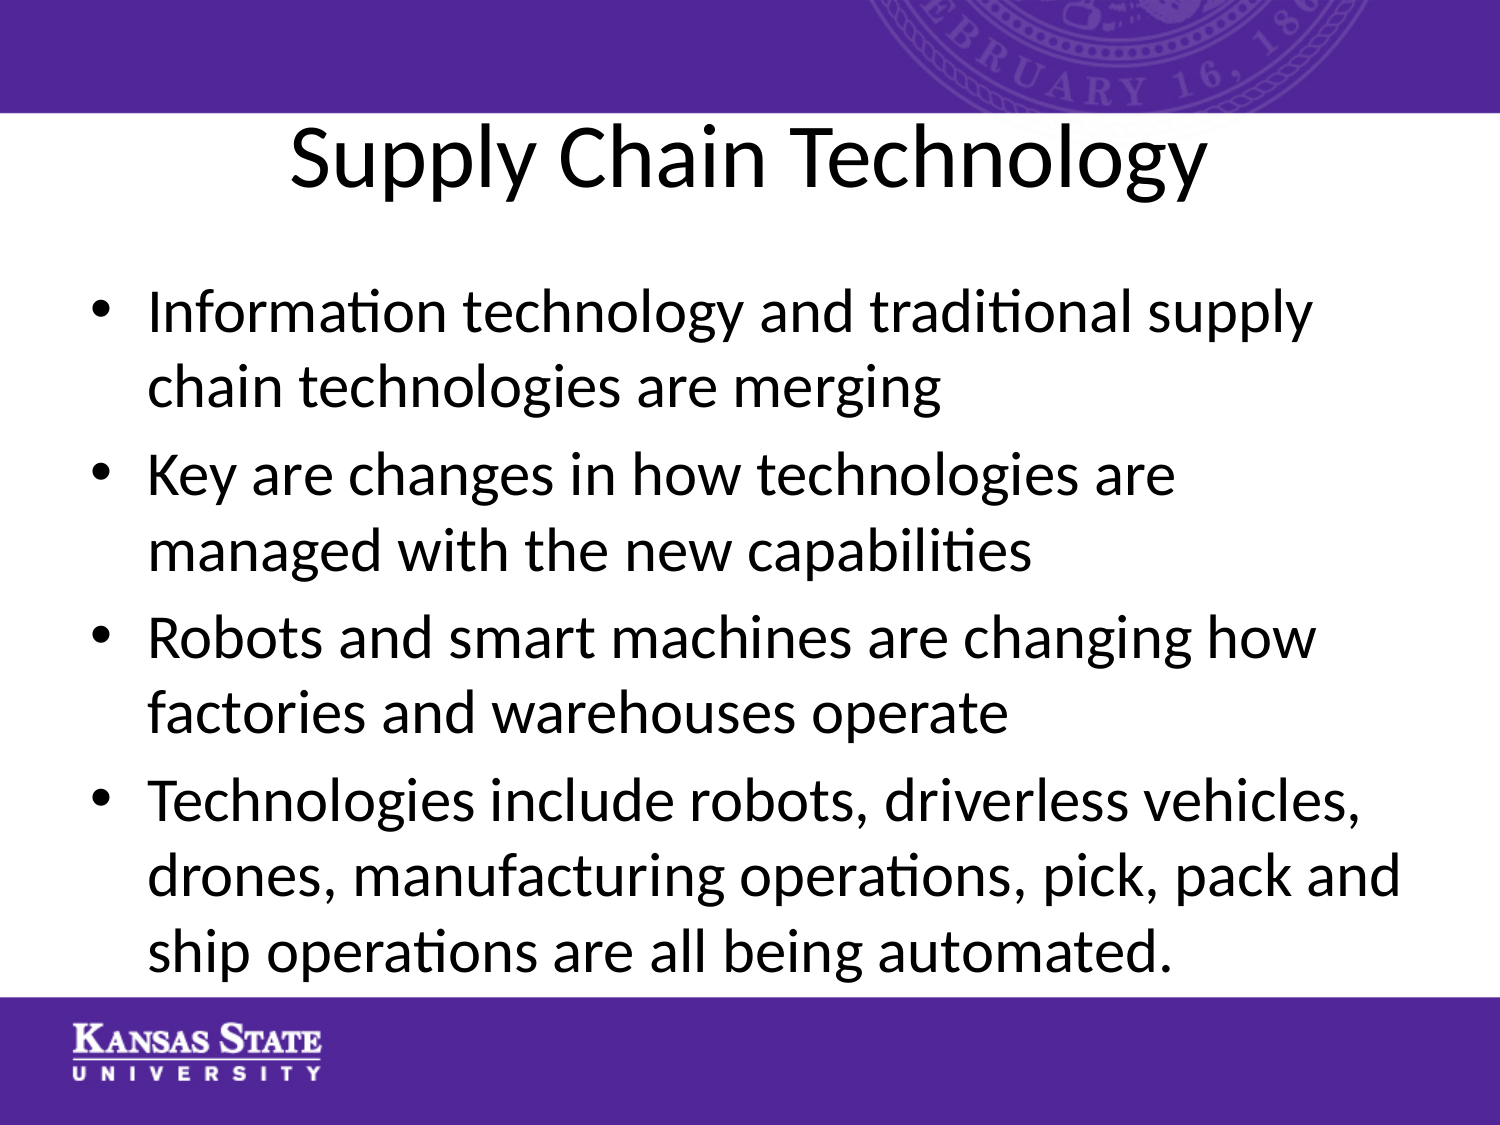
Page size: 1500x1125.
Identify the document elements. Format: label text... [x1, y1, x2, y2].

title Supply Chain Technology [75, 57, 1425, 245]
list Information technology and traditional supply chain technologies are merging Key are changes in how technologies are managed with the new capabilities Robots and smart machines are changing how factories and warehouses operate Technologies include robots, driverless vehicles, drones, manufacturing operations, pick, pack and ship operations are all being automated. [75, 262, 1425, 1005]
picture [0, 0, 1500, 1125]
